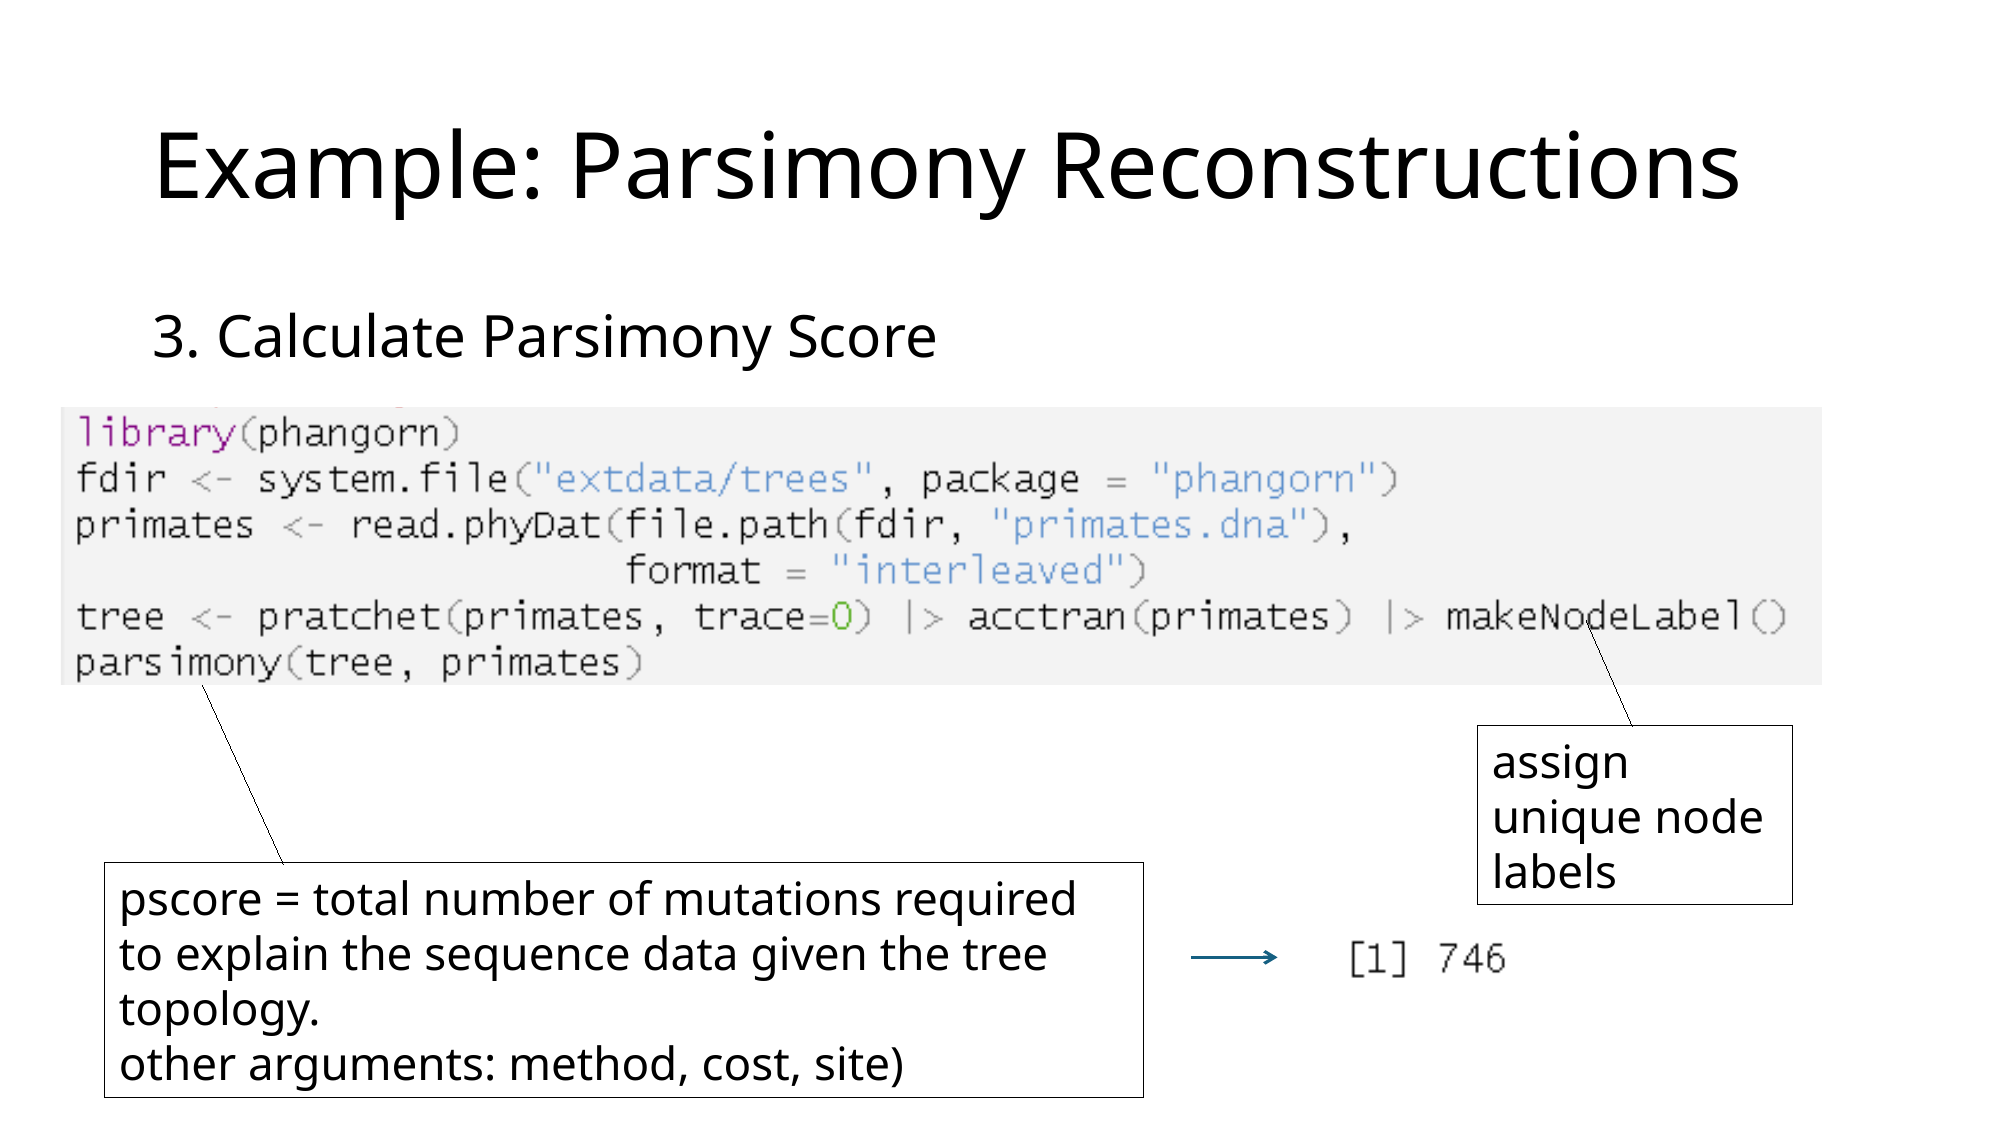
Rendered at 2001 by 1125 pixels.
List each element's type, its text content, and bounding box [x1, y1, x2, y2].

text_box pscore = total number of mutations required to explain the sequence data given the tree topology. other arguments: method, cost, site) [104, 686, 1144, 1098]
picture [60, 407, 1823, 686]
text_box 3. Calculate Parsimony Score [137, 299, 1863, 1014]
picture [1329, 924, 1536, 990]
title Example: Parsimony Reconstructions [137, 59, 1863, 278]
text_box assign unique node labels [1477, 686, 1793, 905]
